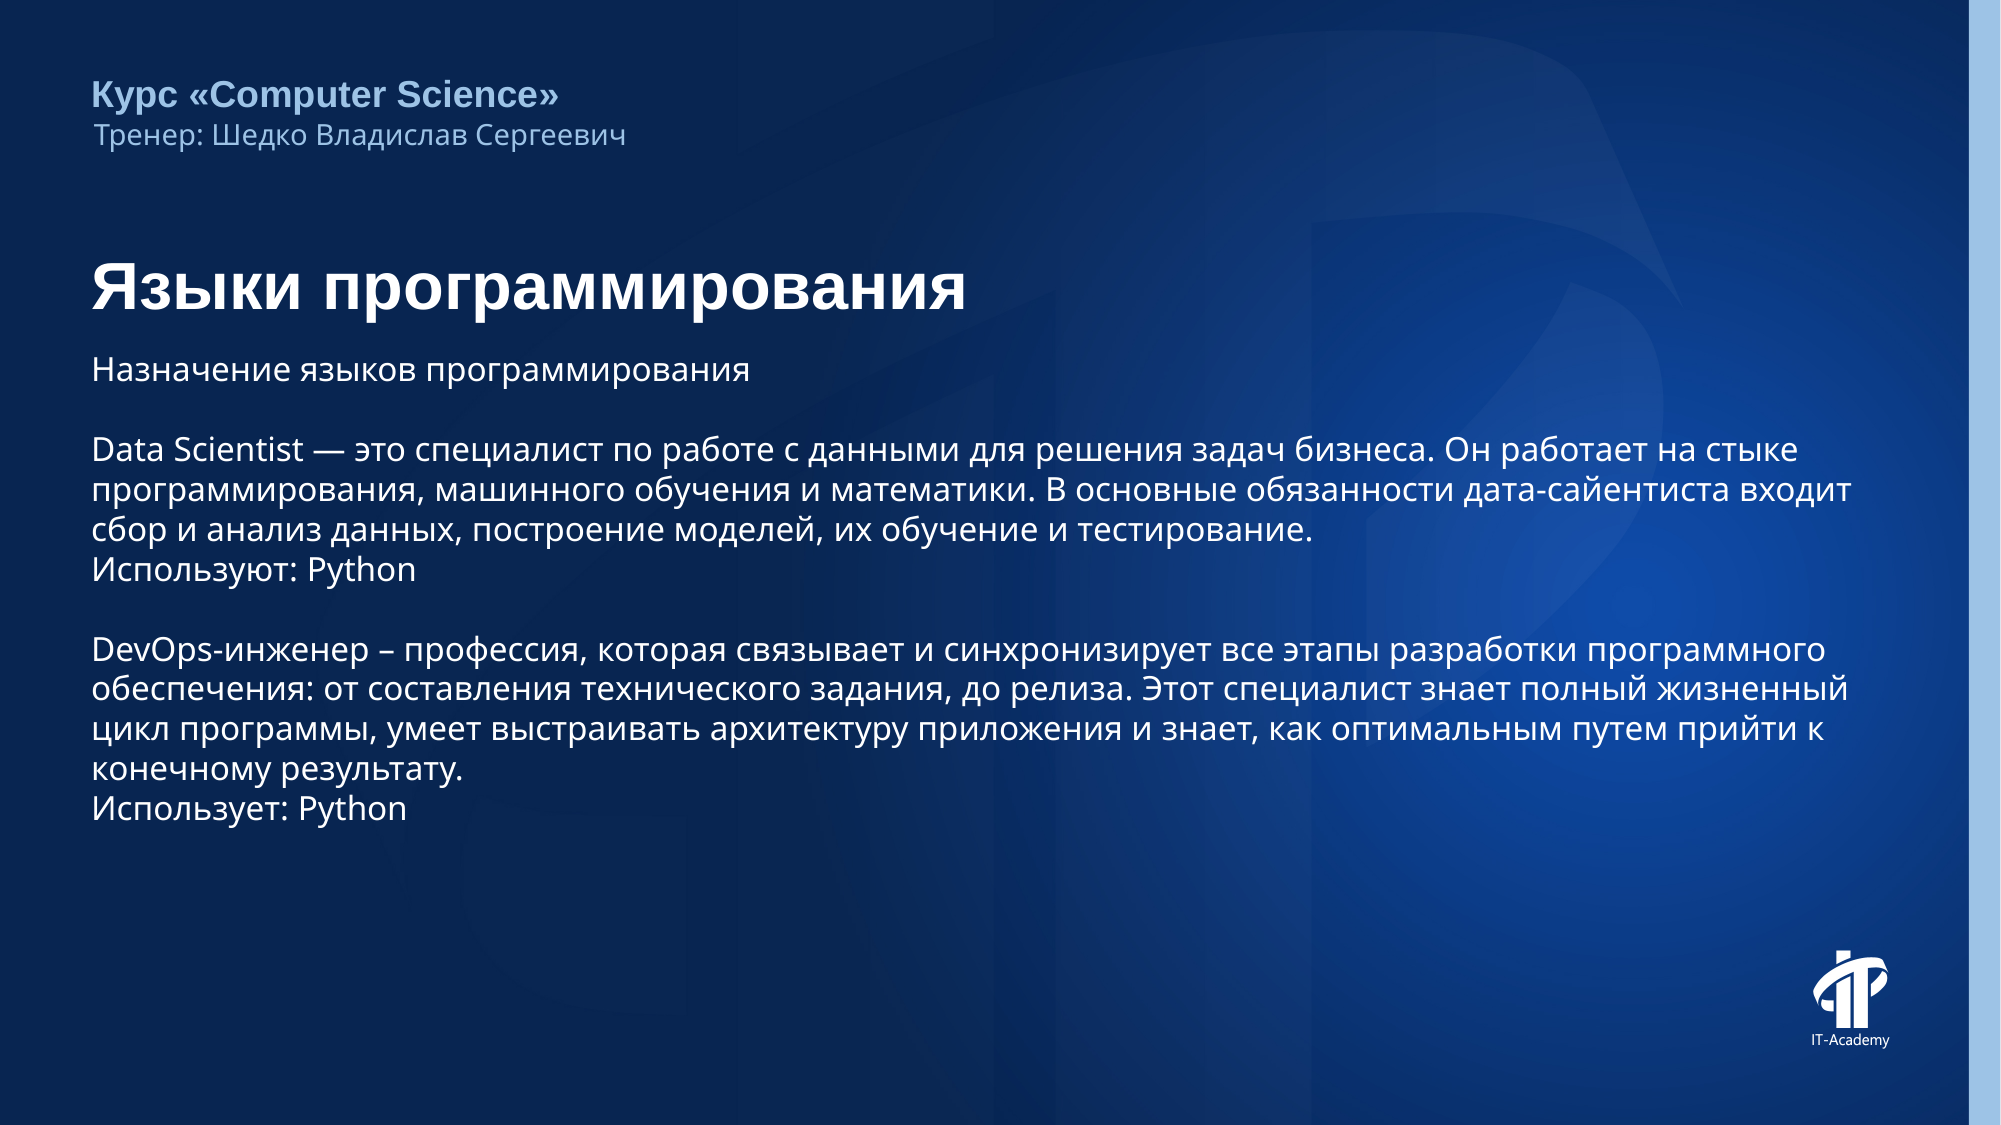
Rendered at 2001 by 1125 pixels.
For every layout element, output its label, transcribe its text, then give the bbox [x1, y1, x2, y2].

title Языки программирования [76, 235, 1068, 340]
picture [0, 0, 1968, 1125]
text_box [1968, 0, 2000, 1125]
text_box Курс «Computer Science» [76, 62, 641, 123]
text_box Назначение языков программирования Data Scientist — это специалист по работе с данными для решения задач бизнеса. Он работает на стыке программирования, машинного обучения и математики. В основные обязанности дата-сайентиста входит сбор и анализ данных, построение моделей, их обучение и тестирование. Используют: Python DevOps-инженер – профессия, которая связывает и синхронизирует все этапы разработки программного обеспечения: от составления технического задания, до релиза. Этот специалист знает полный жизненный цикл программы, умеет выстраивать архитектуру приложения и знает, как оптимальным путем прийти к конечному результату. Использует: Python [76, 340, 1894, 875]
text_box Тренер: Шедко Владислав Сергеевич [78, 109, 686, 194]
